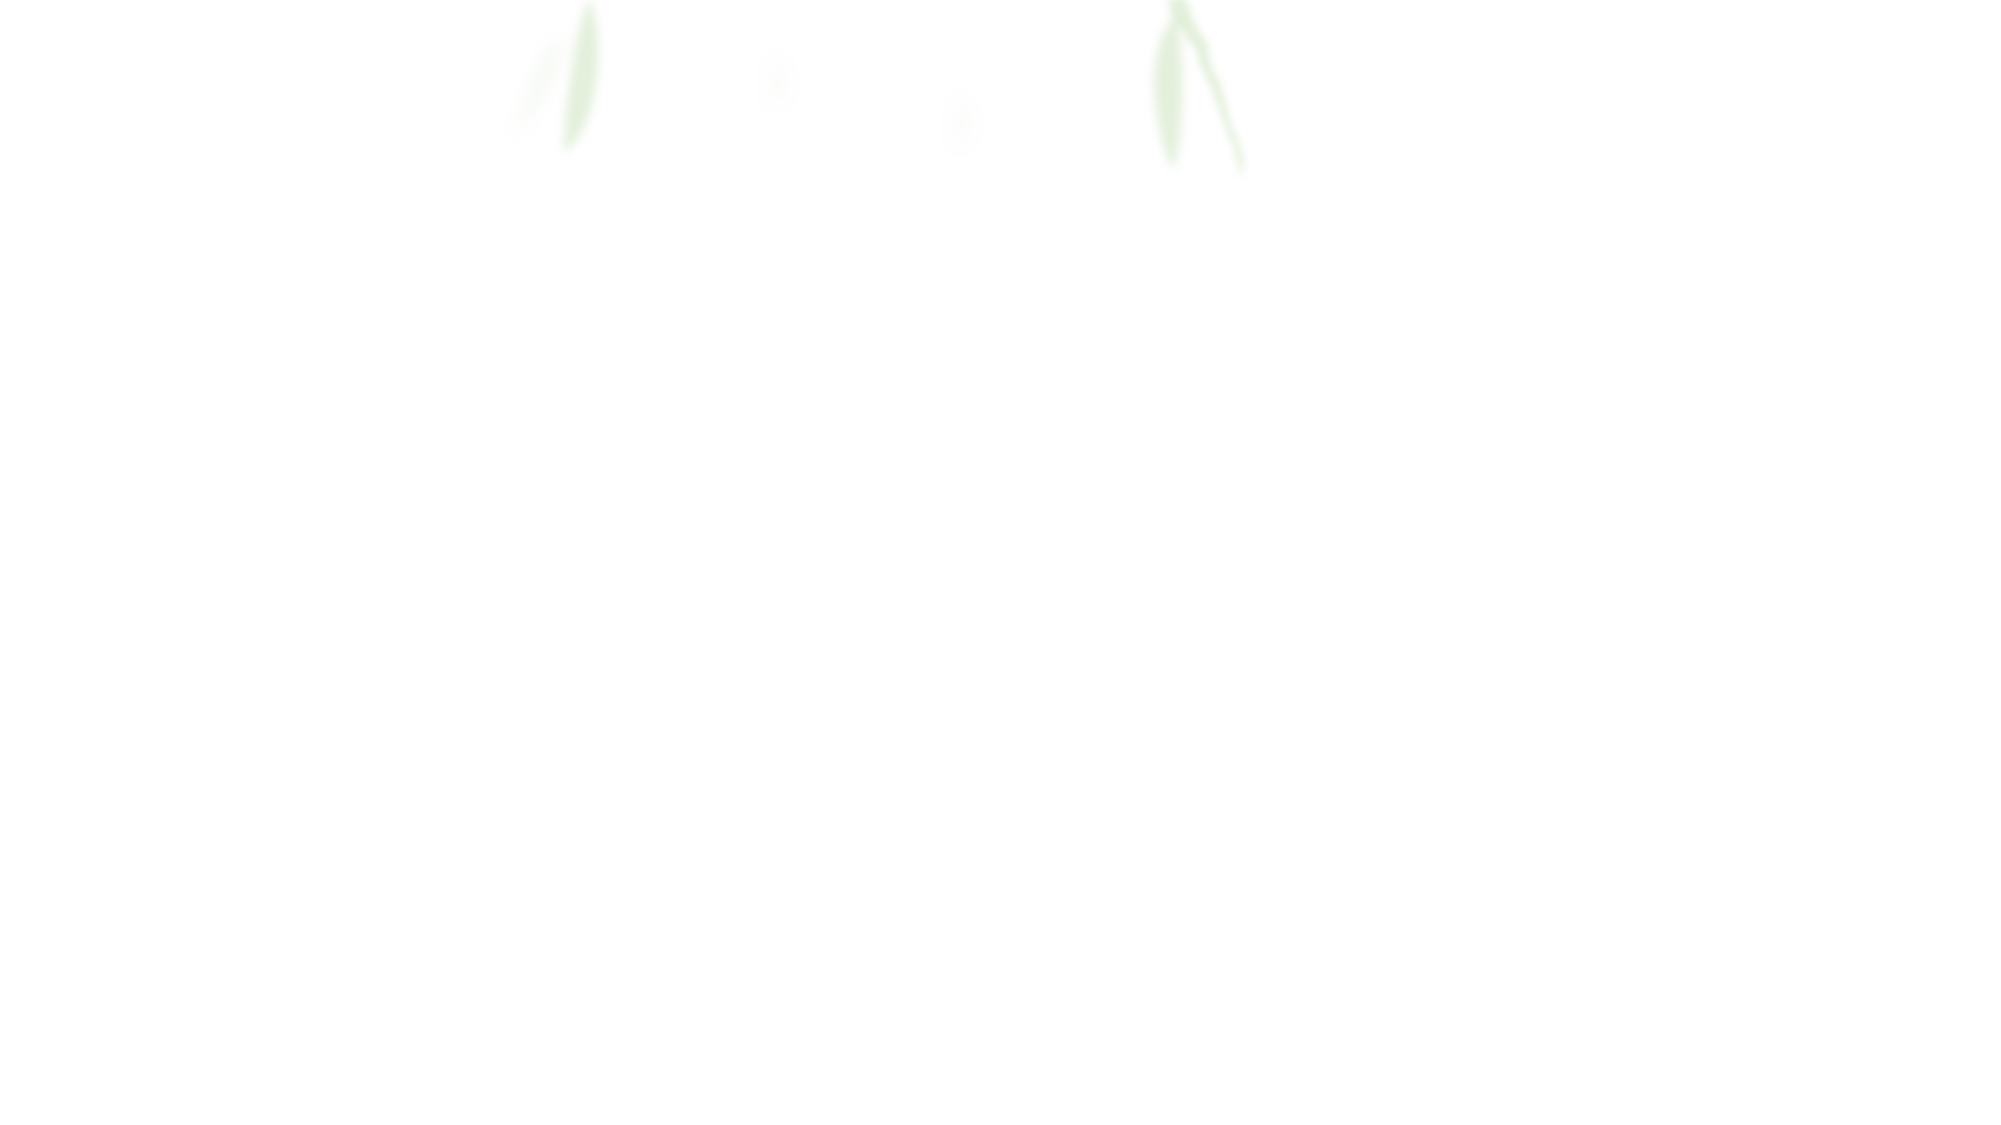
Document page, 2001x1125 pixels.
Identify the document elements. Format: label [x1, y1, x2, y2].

text_box [511, 0, 1252, 257]
